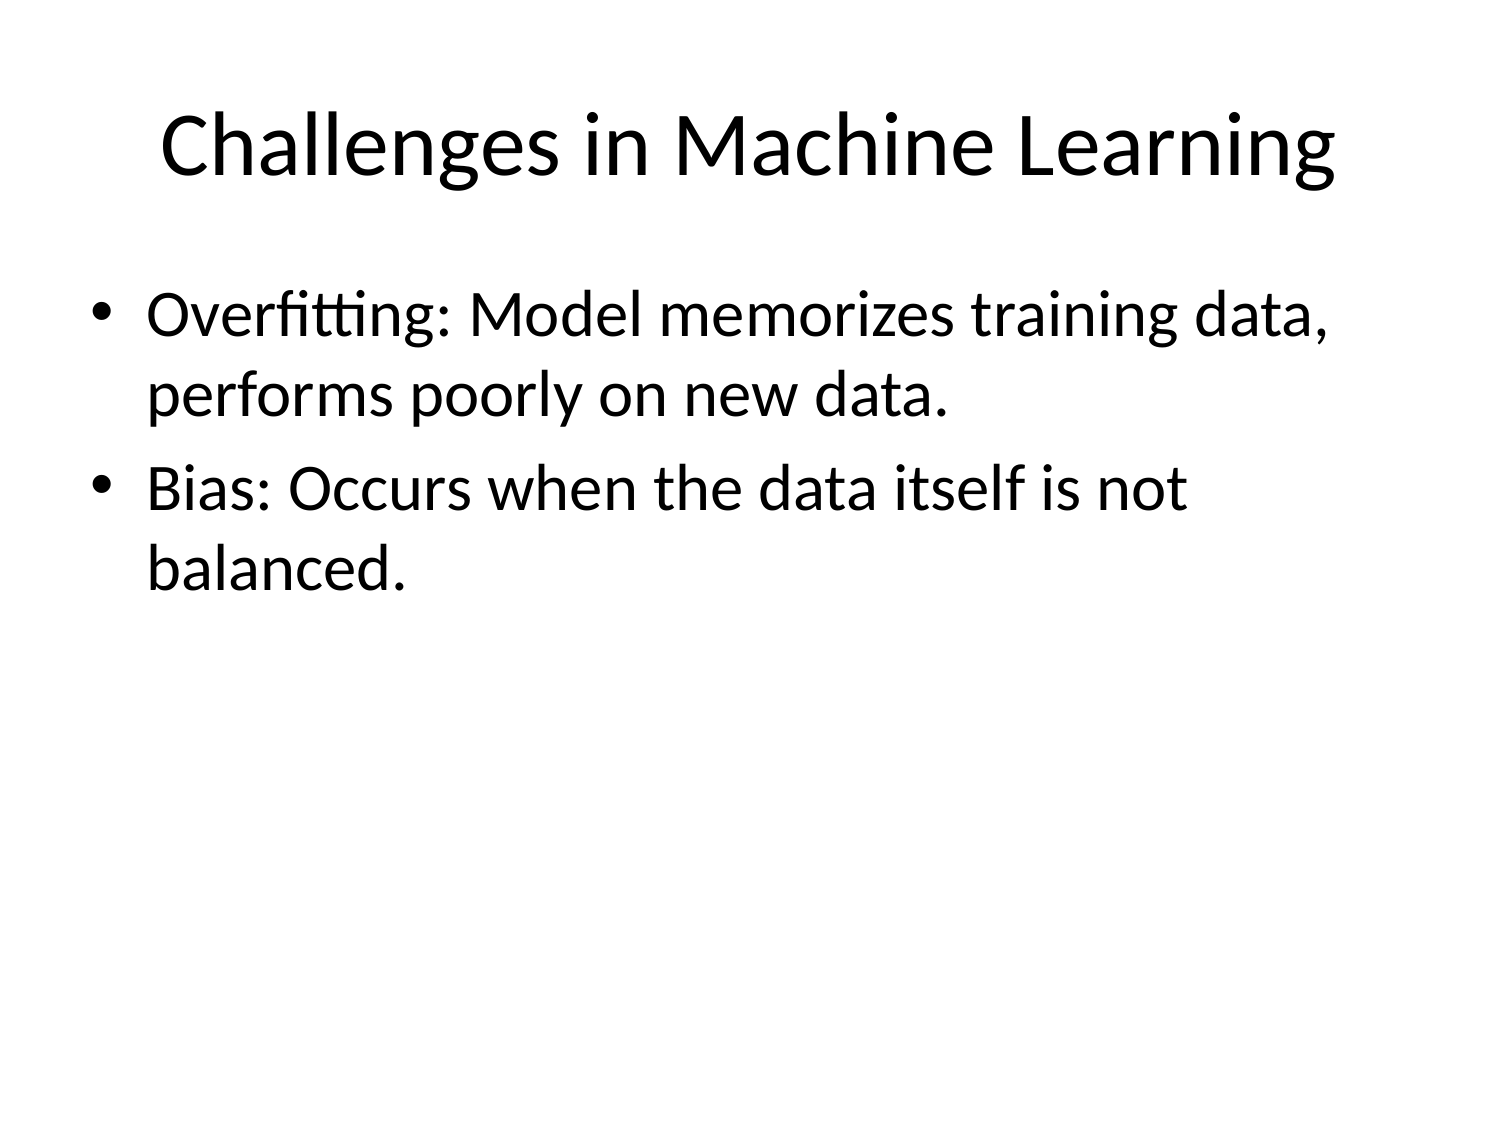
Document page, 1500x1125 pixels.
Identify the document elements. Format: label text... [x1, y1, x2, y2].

list Overfitting: Model memorizes training data, performs poorly on new data. Bias: Occurs when the data itself is not balanced. [75, 262, 1425, 1005]
title Challenges in Machine Learning [75, 45, 1425, 233]
